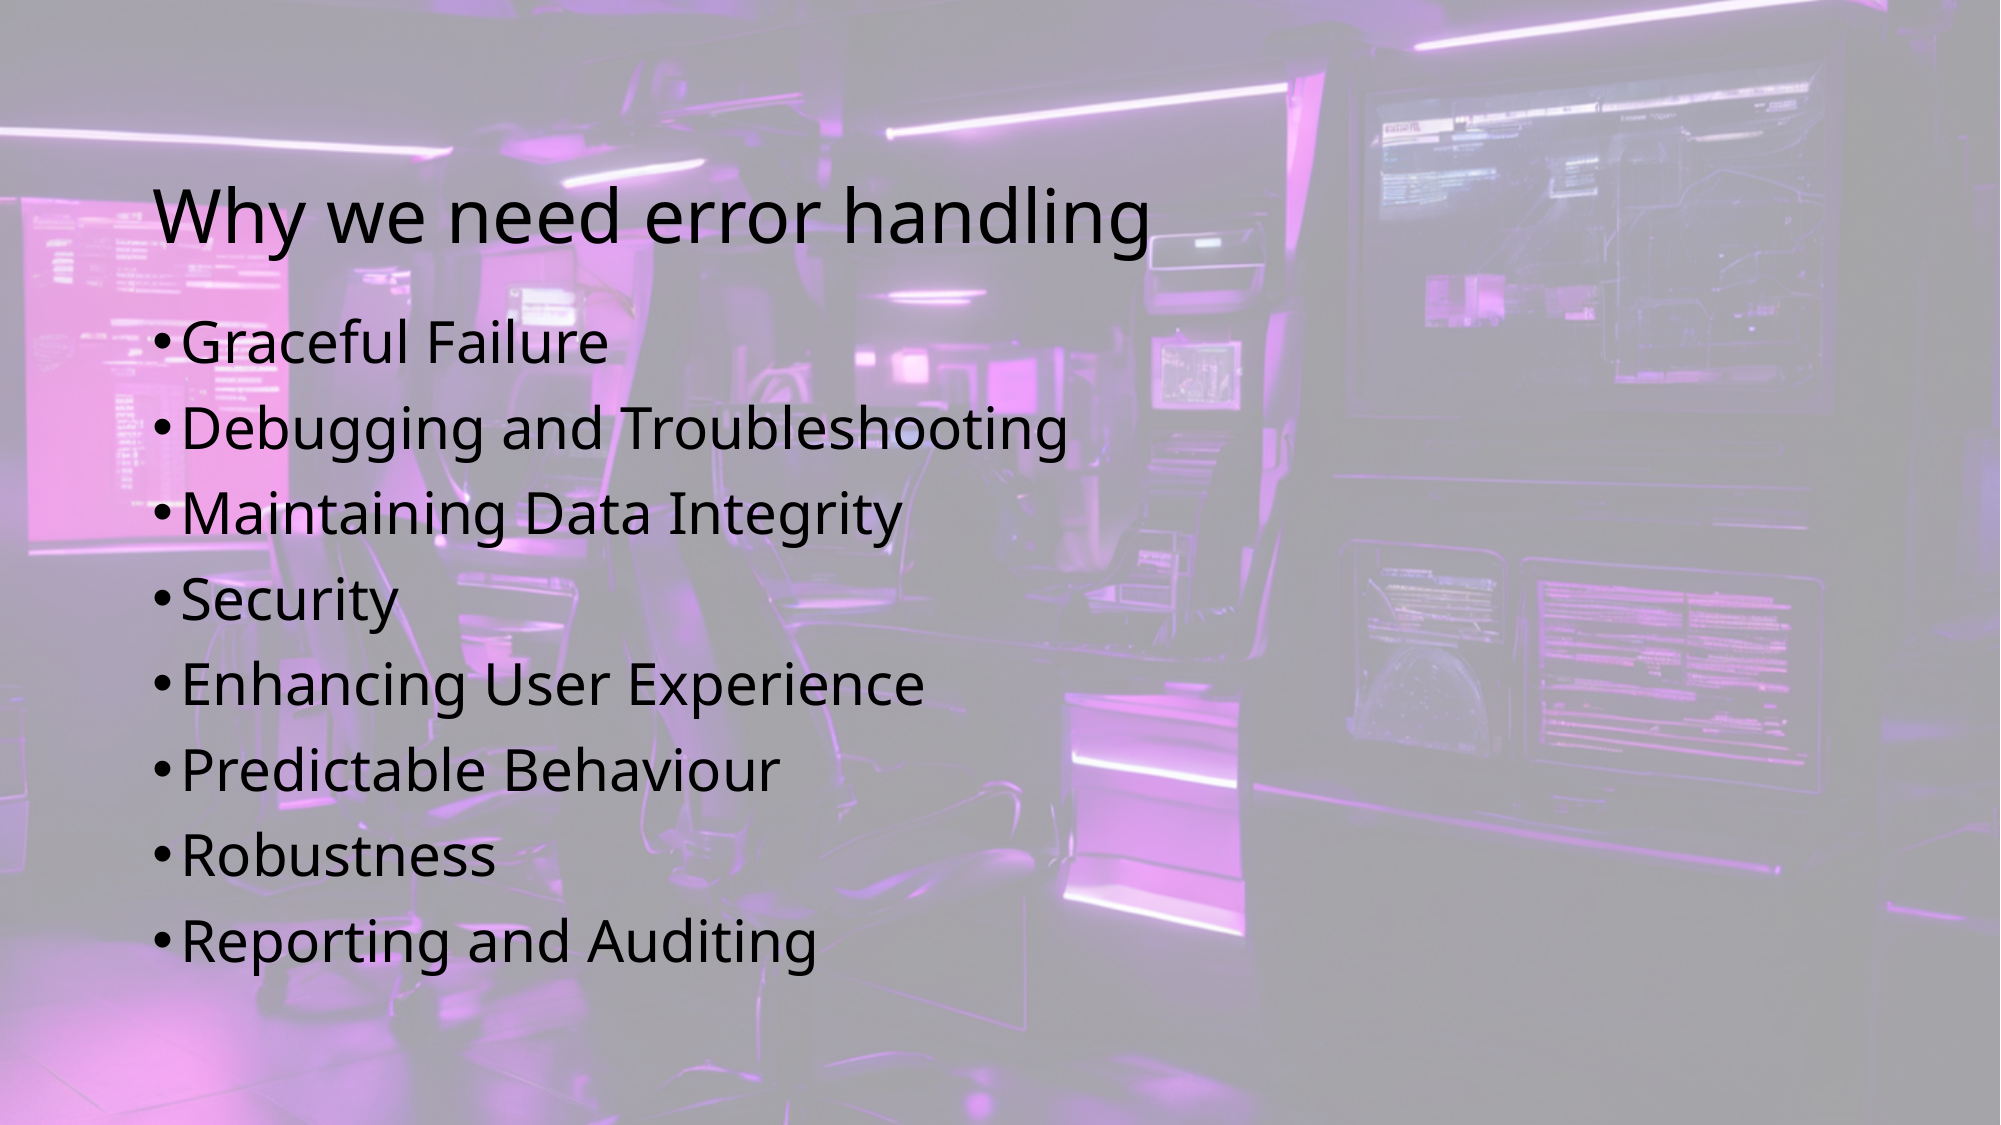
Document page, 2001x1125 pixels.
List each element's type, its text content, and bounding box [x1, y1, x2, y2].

list Graceful Failure Debugging and Troubleshooting Maintaining Data Integrity Security Enhancing User Experience Predictable Behaviour Robustness Reporting and Auditing [137, 297, 1863, 1012]
title Why we need error handling [137, 59, 1932, 278]
